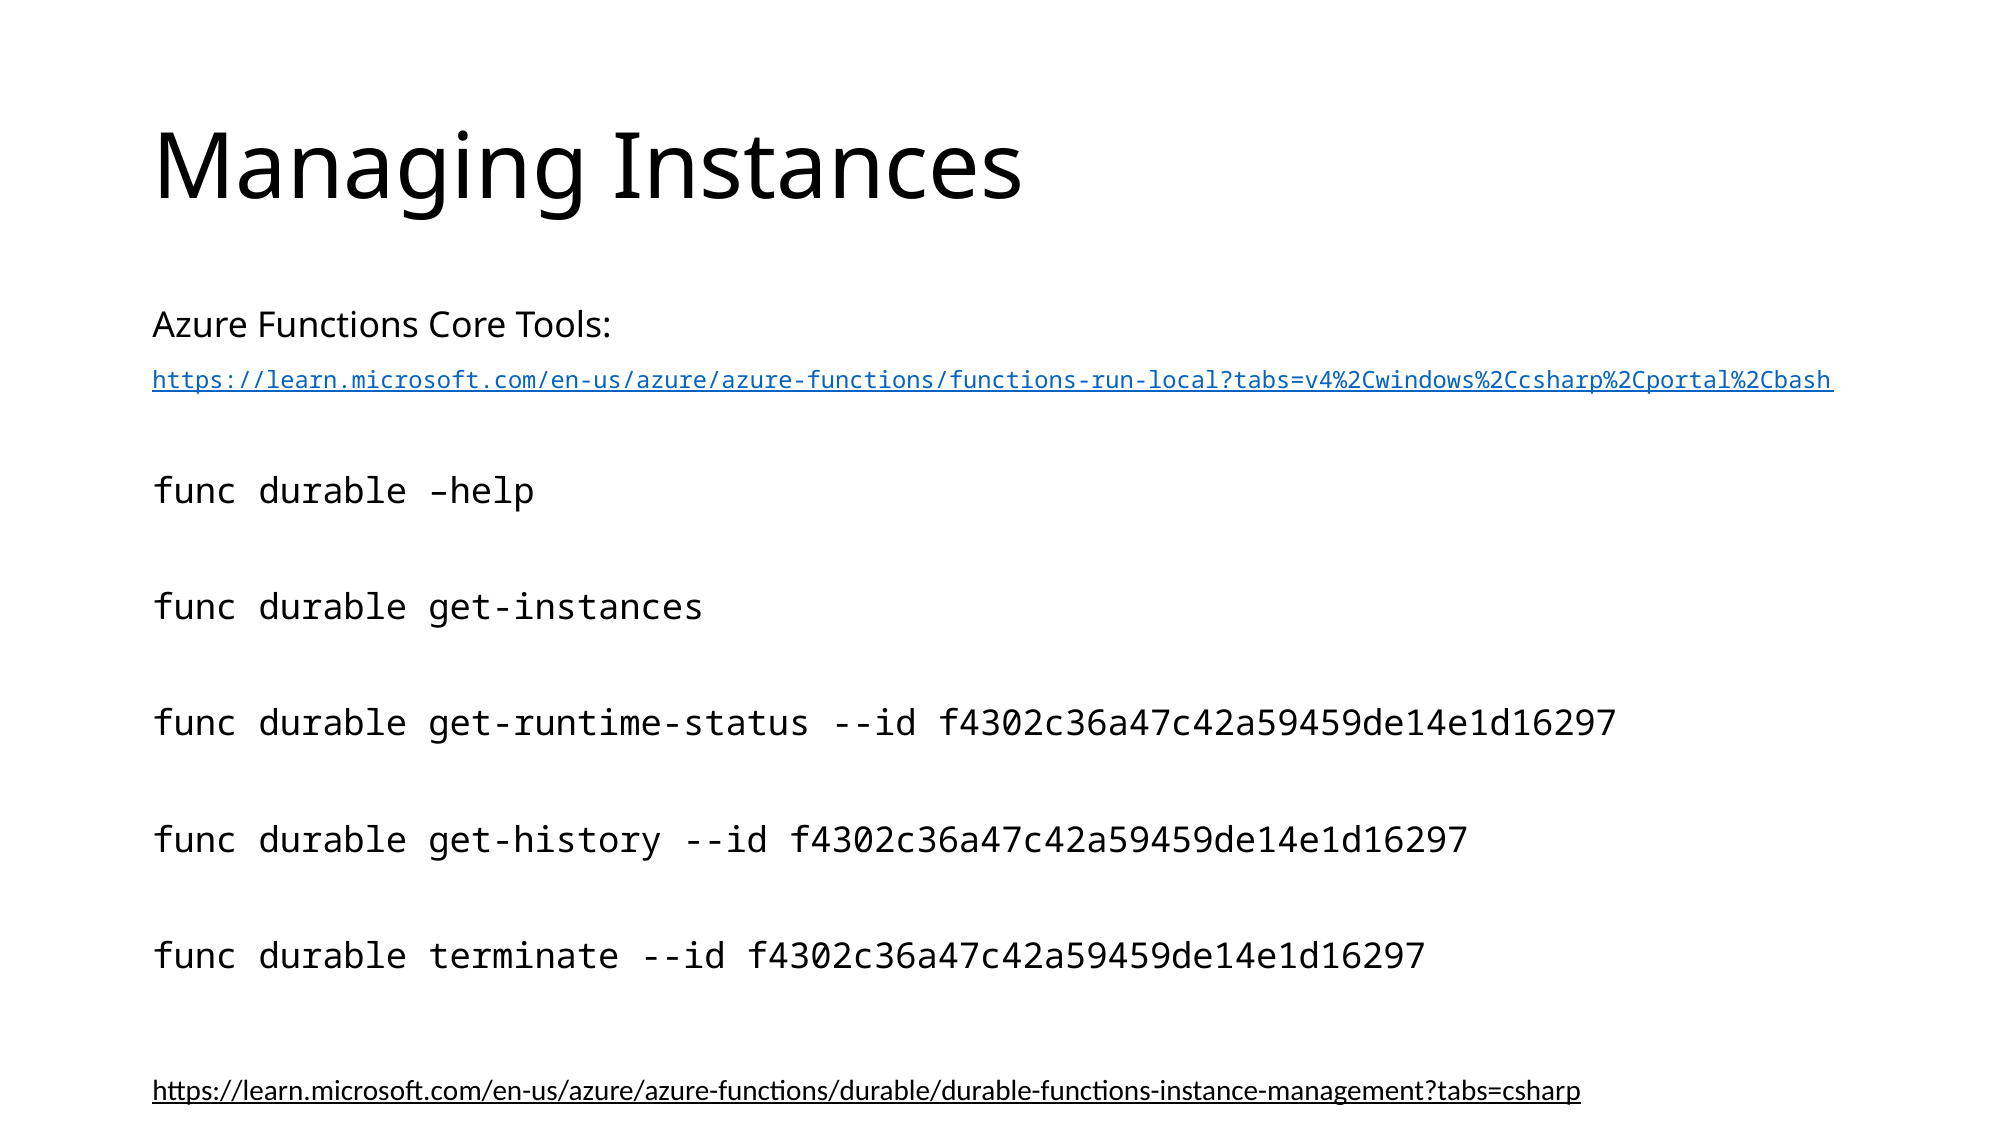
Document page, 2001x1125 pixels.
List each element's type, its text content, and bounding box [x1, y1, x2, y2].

text_box https://learn.microsoft.com/en-us/azure/azure-functions/durable/durable-functions-instance-management?tabs=csharp [137, 1063, 2000, 1114]
title Managing Instances [137, 59, 1863, 278]
list Azure Functions Core Tools: https://learn.microsoft.com/en-us/azure/azure-functions/functions-run-local?tabs=v4%2Cwindows%2Ccsharp%2Cportal%2Cbash func durable –help func durable get-instances func durable get-runtime-status --id f4302c36a47c42a59459de14e1d16297 func durable get-history --id f4302c36a47c42a59459de14e1d16297 func durable terminate --id f4302c36a47c42a59459de14e1d16297 [137, 299, 1863, 1014]
